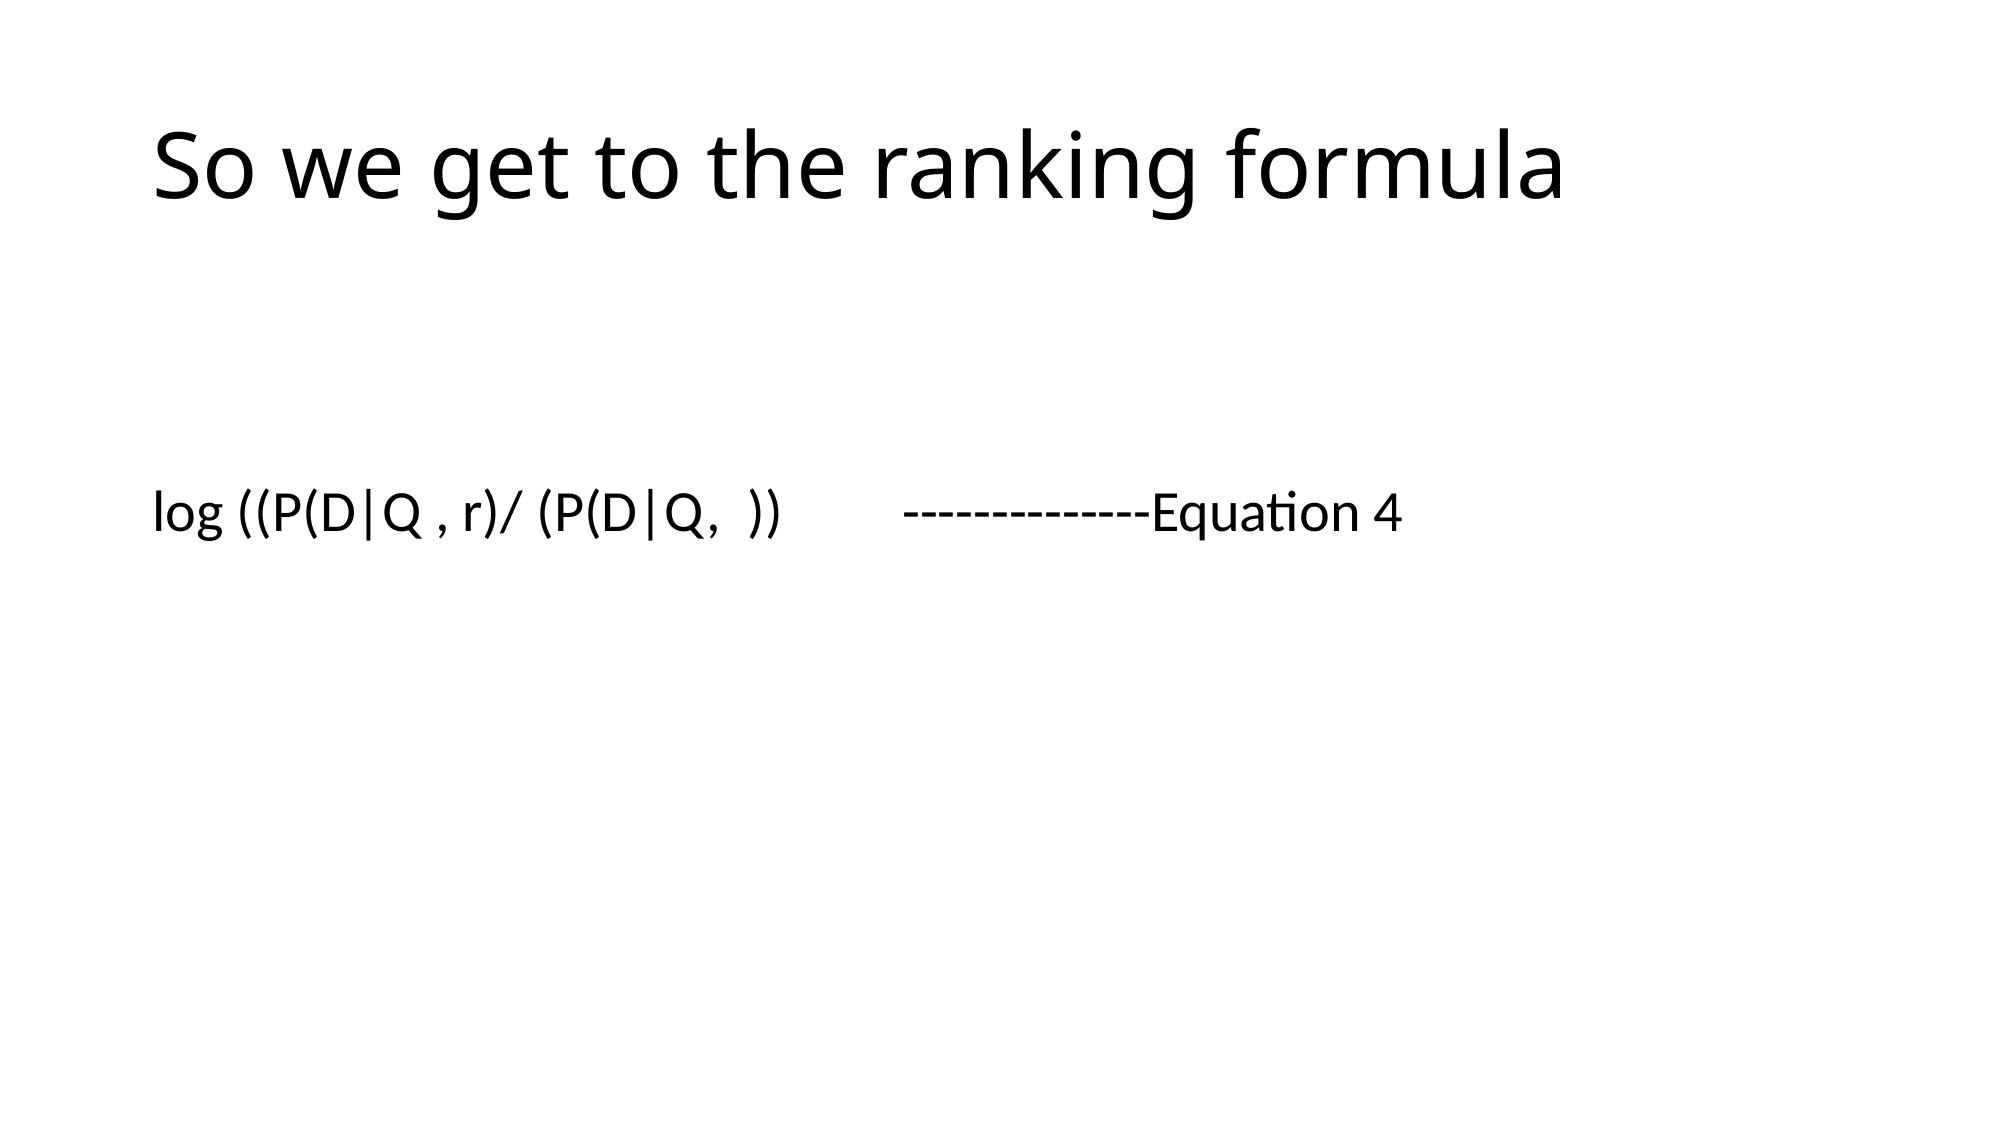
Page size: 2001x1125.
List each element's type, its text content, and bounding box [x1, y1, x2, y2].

title So we get to the ranking formula [137, 59, 1863, 278]
